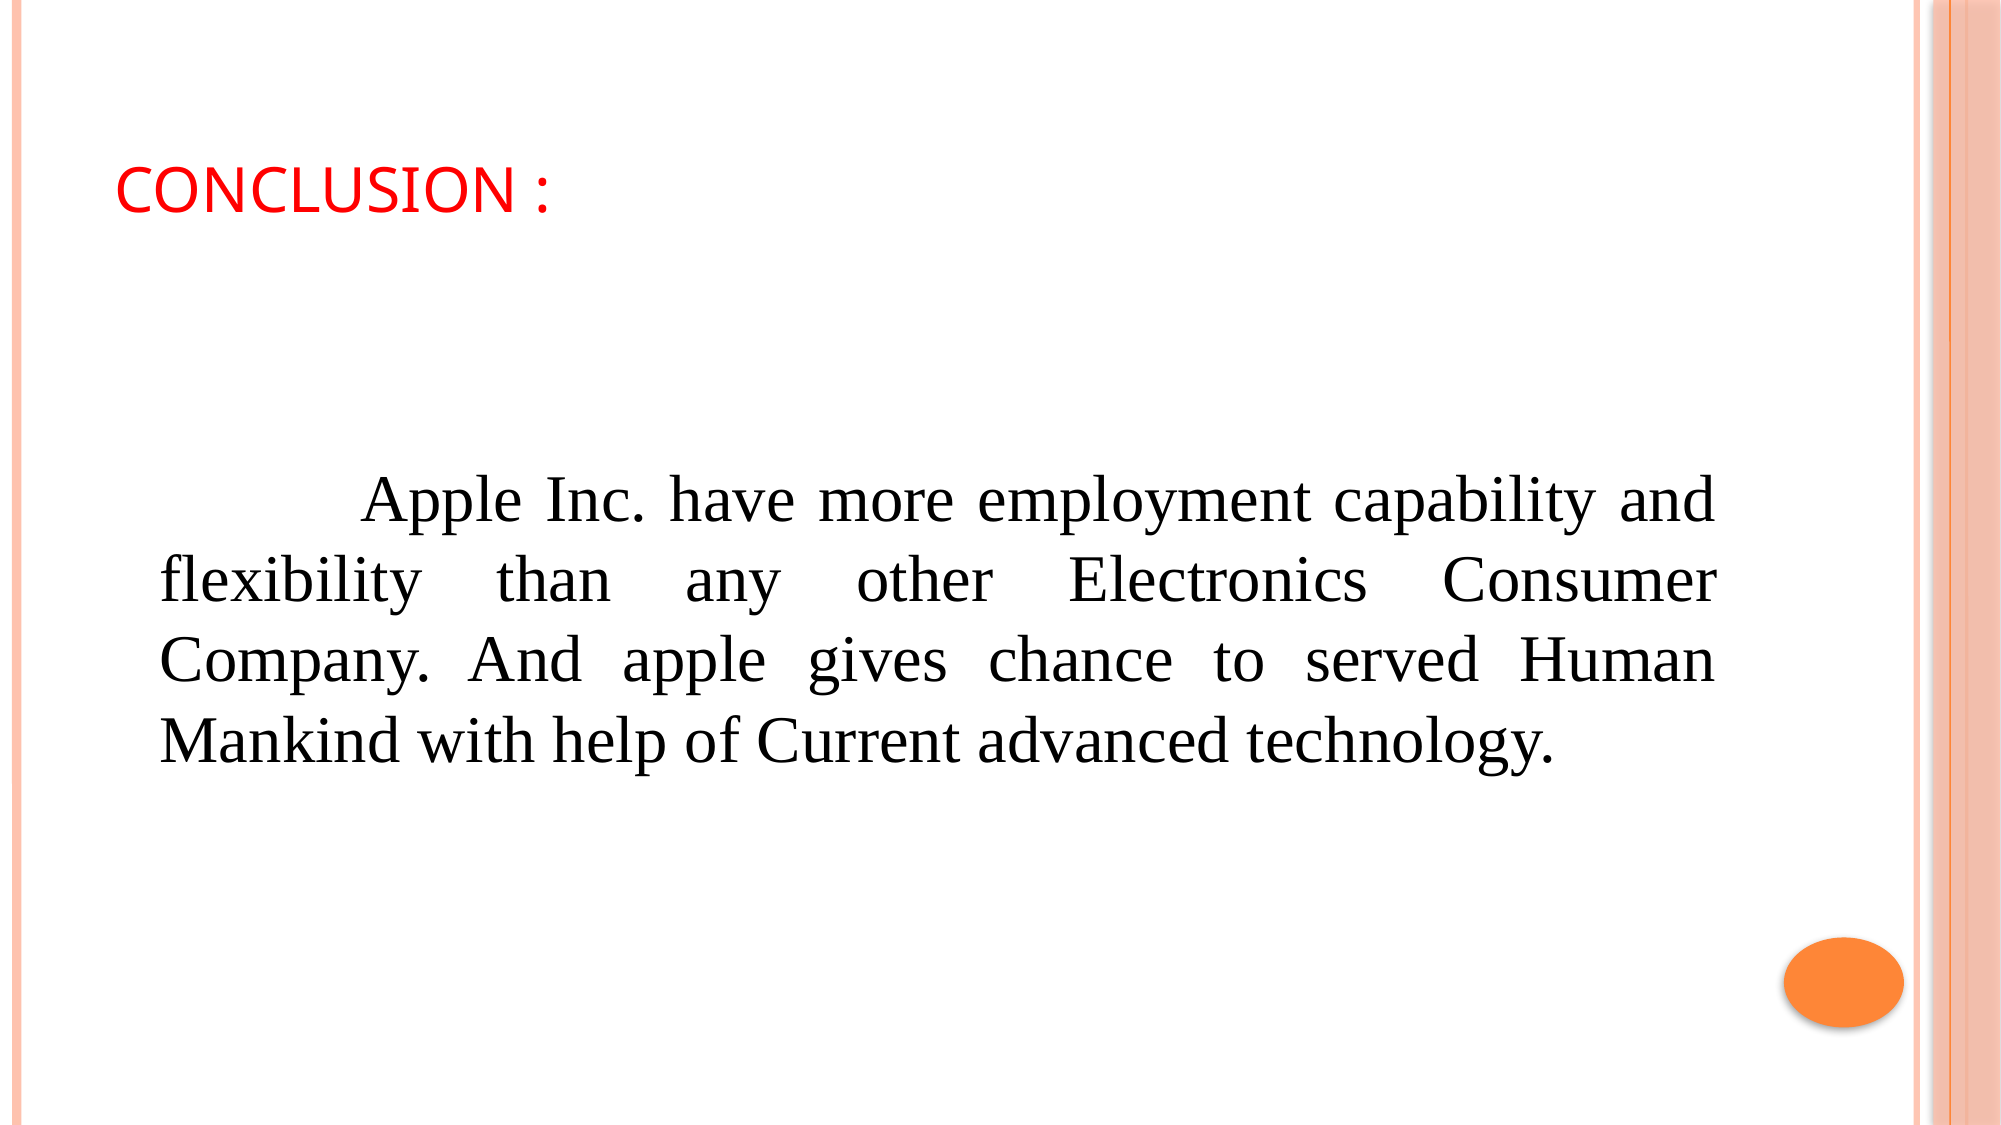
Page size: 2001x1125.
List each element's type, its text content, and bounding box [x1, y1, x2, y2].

list Apple Inc. have more employment capability and flexibility than any other Electronics Consumer Company. And apple gives chance to served Human Mankind with help of Current advanced technology. [99, 262, 1734, 1062]
title Conclusion : [99, 45, 1734, 233]
